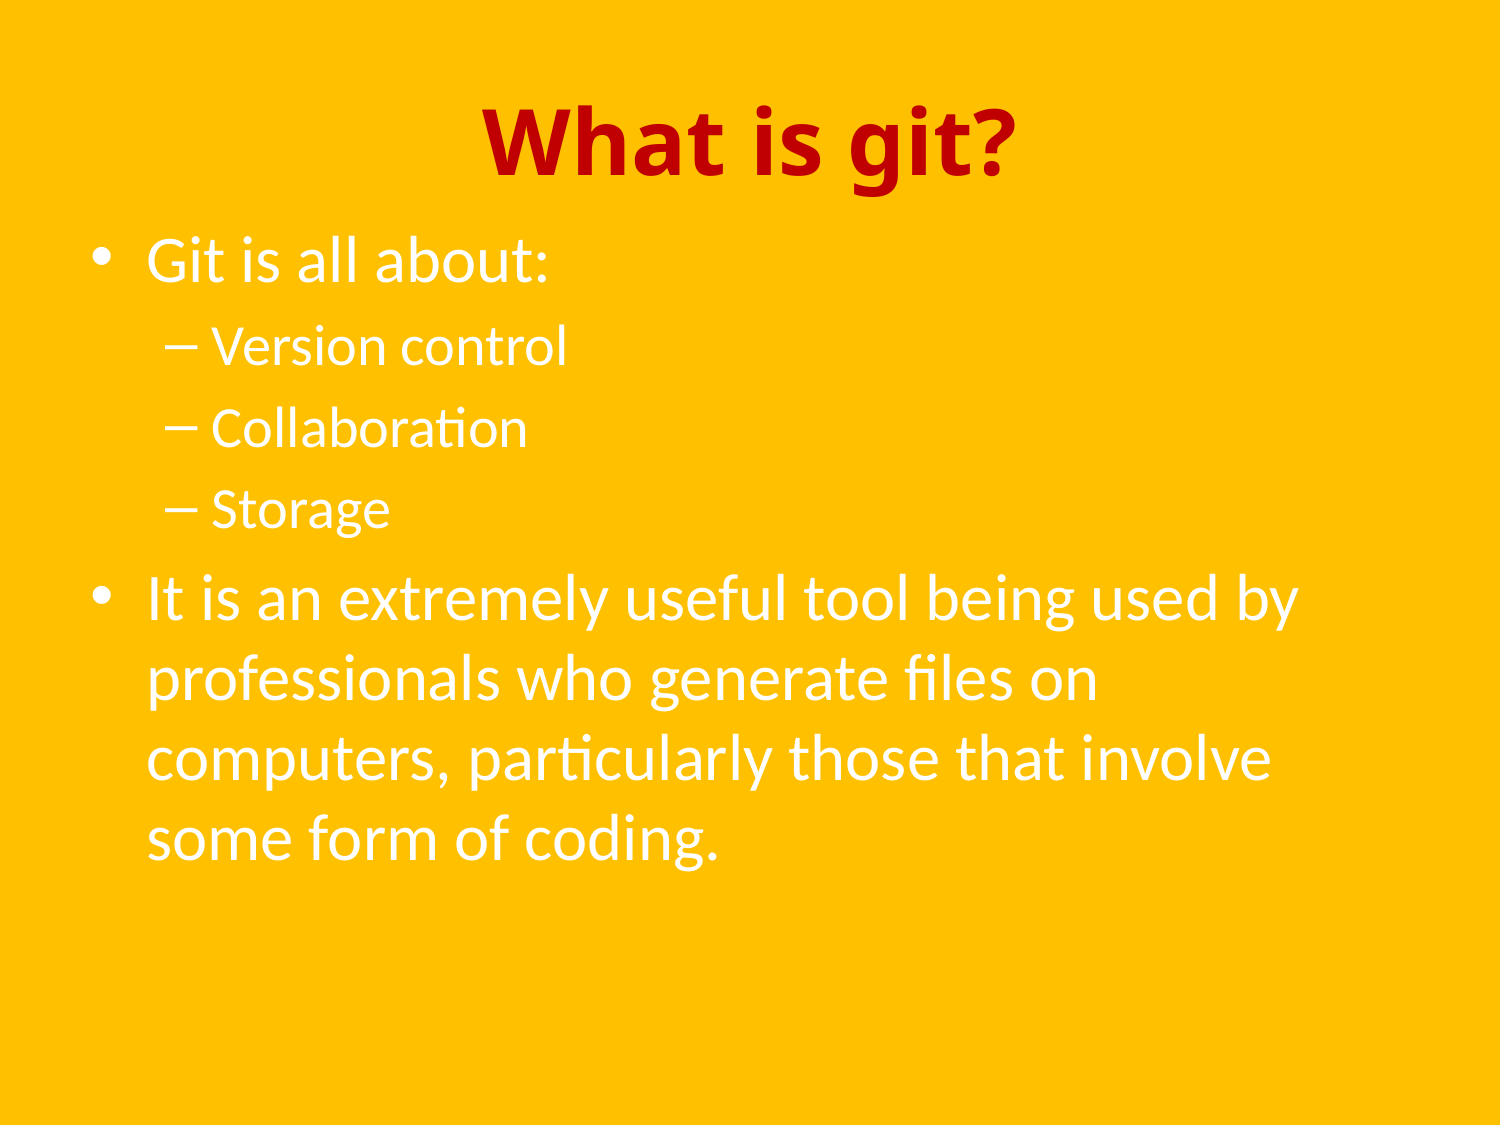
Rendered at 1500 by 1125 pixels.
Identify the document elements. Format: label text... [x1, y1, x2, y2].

title What is git? [75, 45, 1425, 208]
list Git is all about: Version control Collaboration Storage It is an extremely useful tool being used by professionals who generate files on computers, particularly those that involve some form of coding. [75, 208, 1425, 1005]
